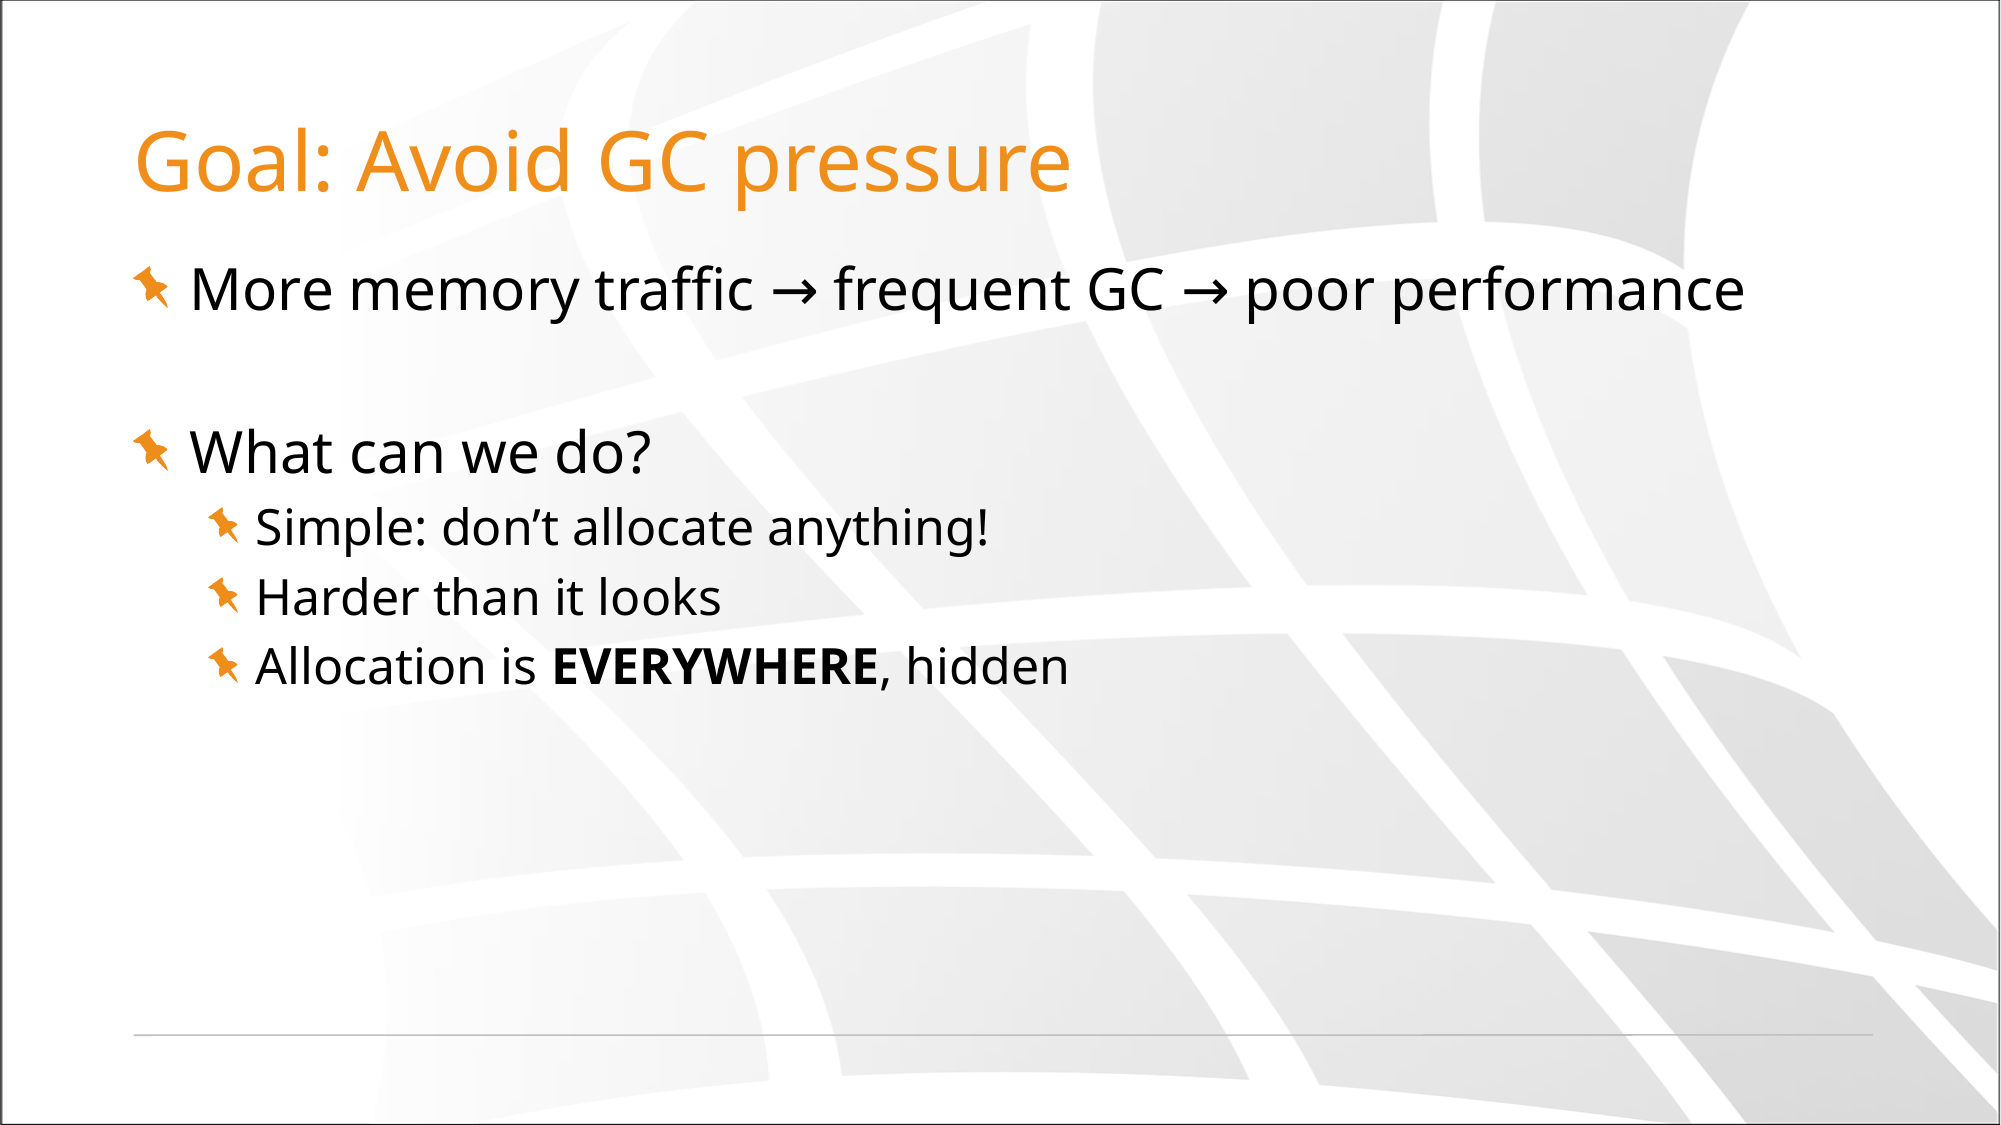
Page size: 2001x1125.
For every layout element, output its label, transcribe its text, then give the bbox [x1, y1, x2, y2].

title Goal: Avoid GC pressure [133, 78, 1882, 244]
list More memory traffic → frequent GC → poor performance What can we do? Simple: don’t allocate anything! Harder than it looks Allocation is EVERYWHERE, hidden [133, 244, 1882, 1008]
picture [0, 0, 2001, 1125]
